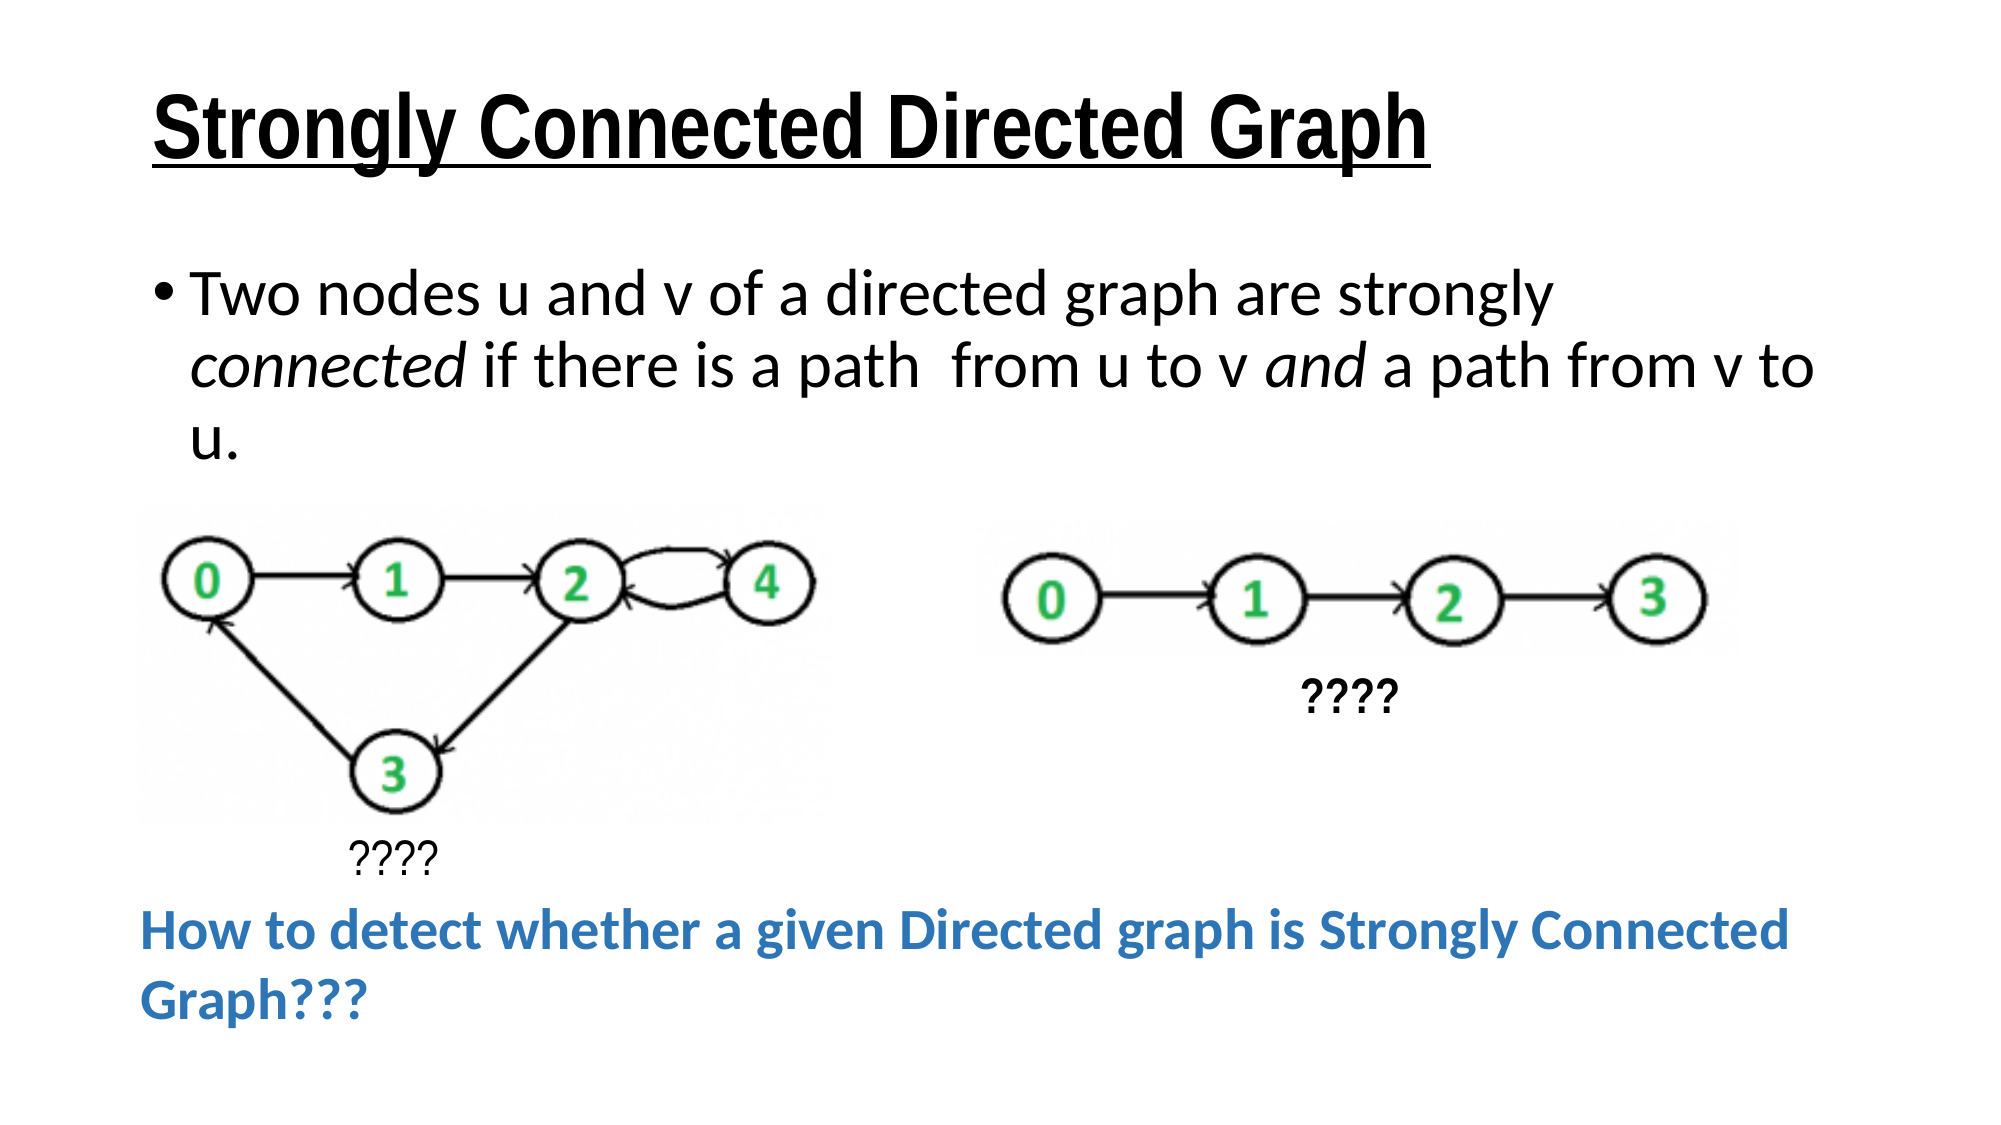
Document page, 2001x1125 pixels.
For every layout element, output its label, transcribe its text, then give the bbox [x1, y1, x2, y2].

text_box How to detect whether a given Directed graph is Strongly Connected Graph??? [125, 883, 1919, 1039]
list Two nodes u and v of a directed graph are strongly connected if there is a path from u to v and a path from v to u. ???? ???? [137, 250, 1863, 883]
picture [137, 506, 833, 825]
title Strongly Connected Directed Graph [137, 59, 1863, 198]
picture [976, 520, 1740, 657]
